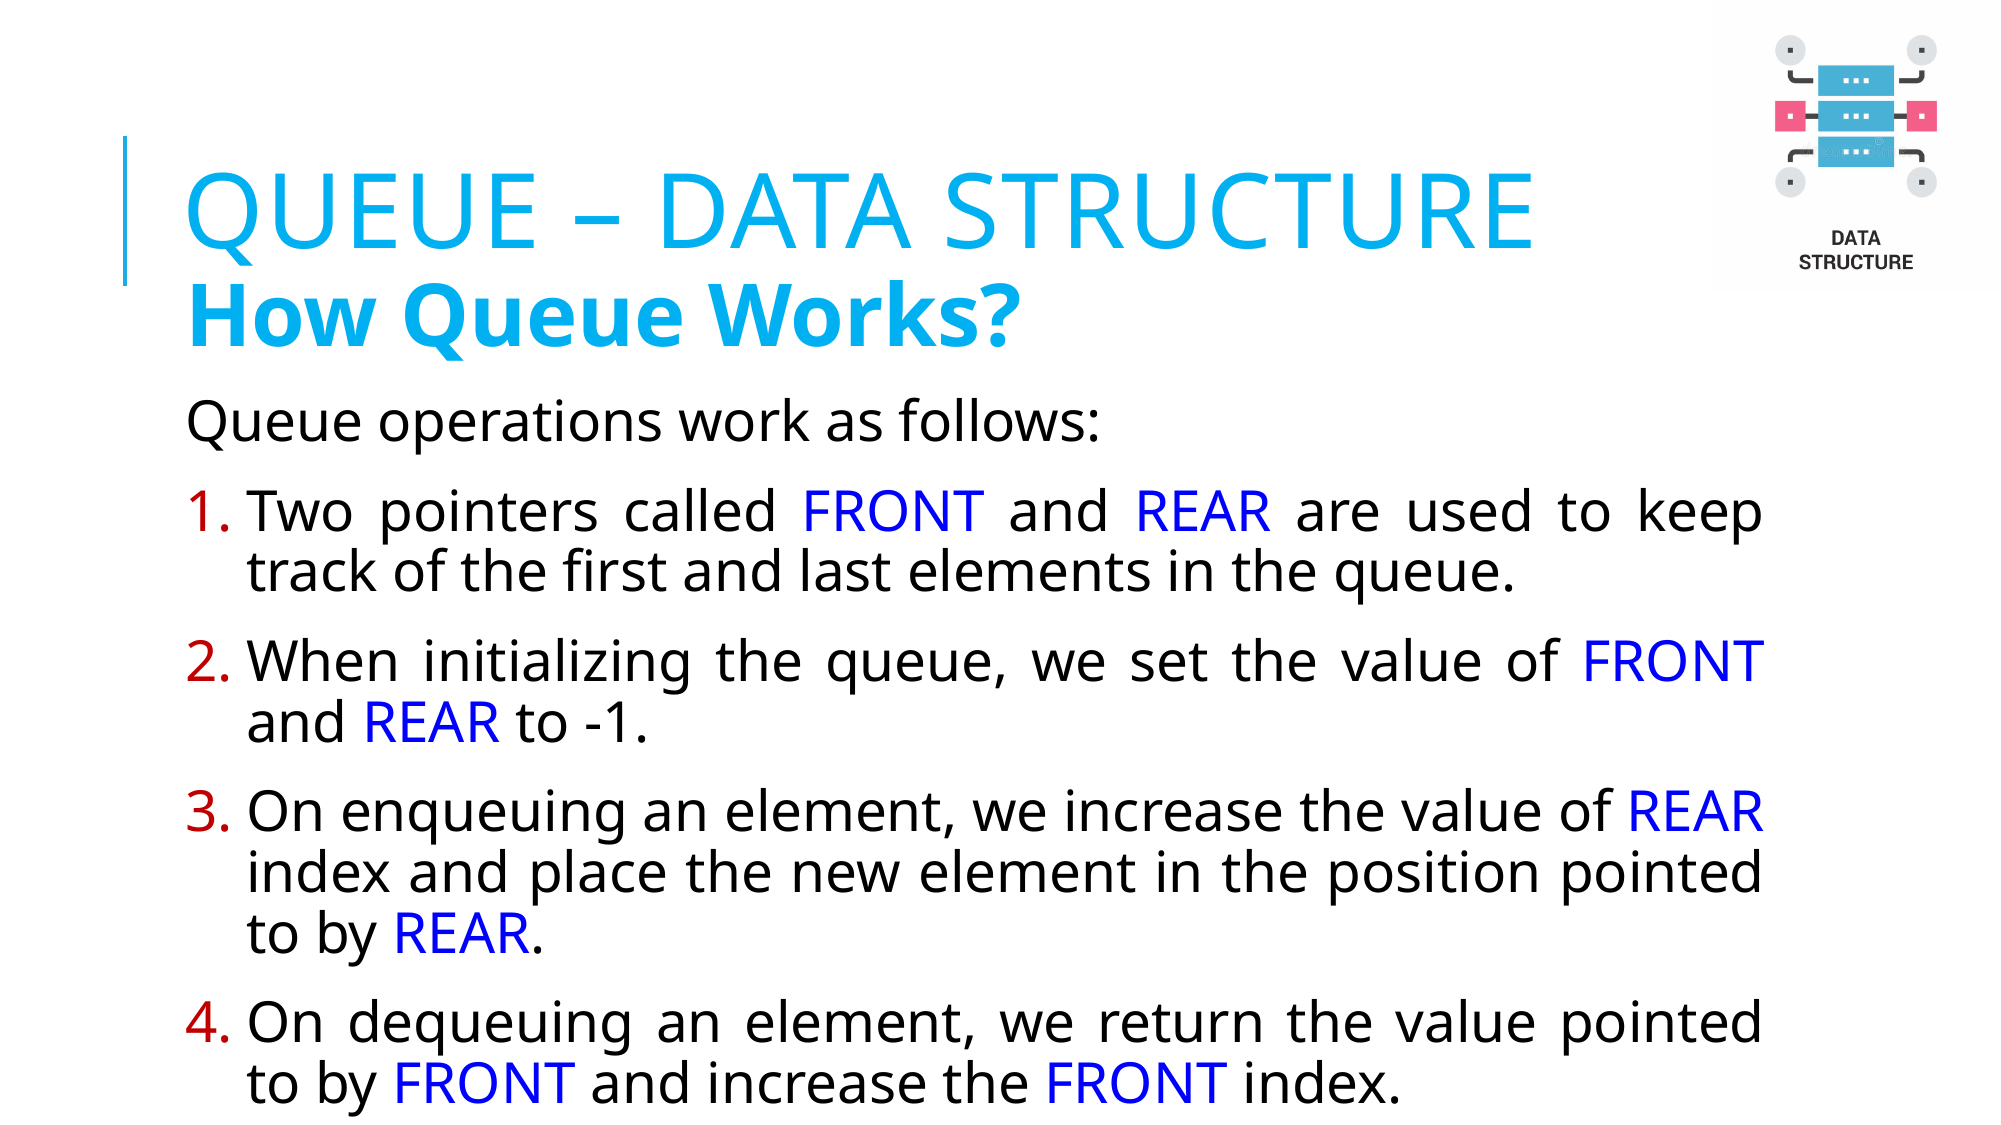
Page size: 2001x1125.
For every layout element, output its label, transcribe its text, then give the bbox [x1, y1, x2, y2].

text_box [975, 537, 1025, 588]
list How Queue Works? Queue operations work as follows: Two pointers called FRONT and REAR are used to keep track of the first and last elements in the queue. When initializing the queue, we set the value of FRONT and REAR to -1. On enqueuing an element, we increase the value of REAR index and place the new element in the position pointed to by REAR. On dequeuing an element, we return the value pointed to by FRONT and increase the FRONT index. [177, 263, 1773, 1125]
title Queue – DATA STRUCTURE [168, 96, 1763, 342]
picture [1712, 2, 2000, 291]
